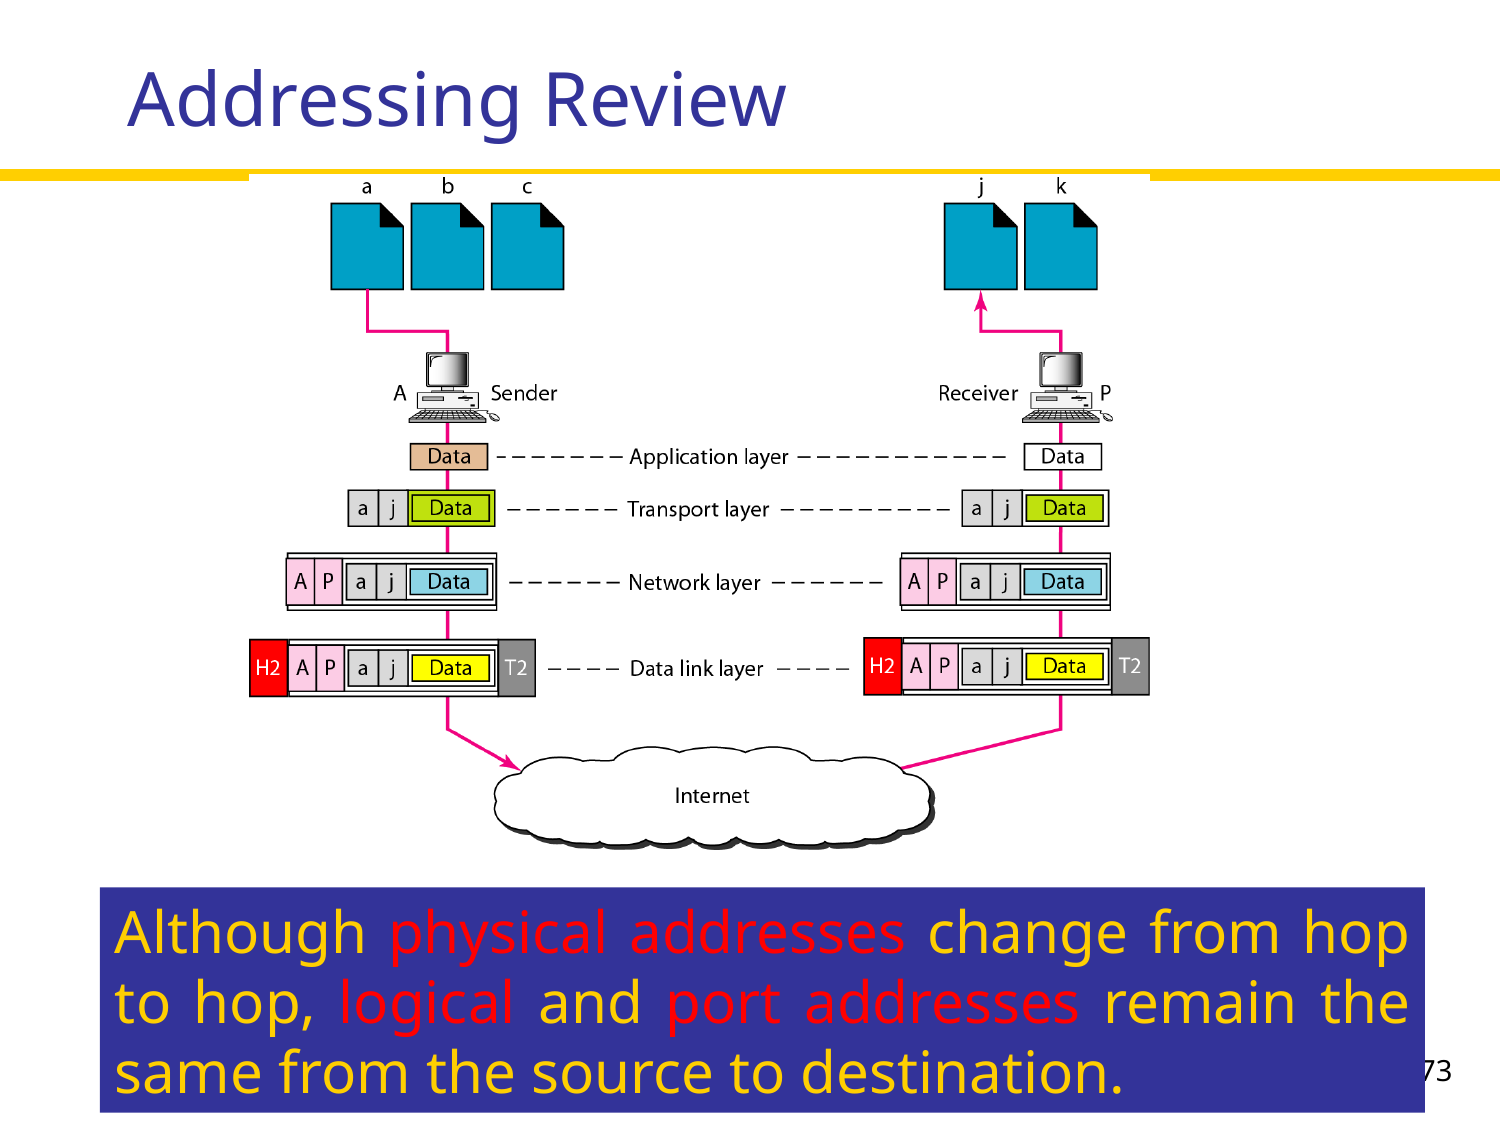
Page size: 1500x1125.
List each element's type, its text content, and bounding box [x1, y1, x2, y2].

picture [249, 174, 1151, 850]
text_box ‹#› [1425, 1024, 1468, 1100]
text_box Addressing Review [112, 44, 963, 150]
text_box Although physical addresses change from hop to hop, logical and port addresses remain the same from the source to destination. [99, 887, 1425, 1113]
